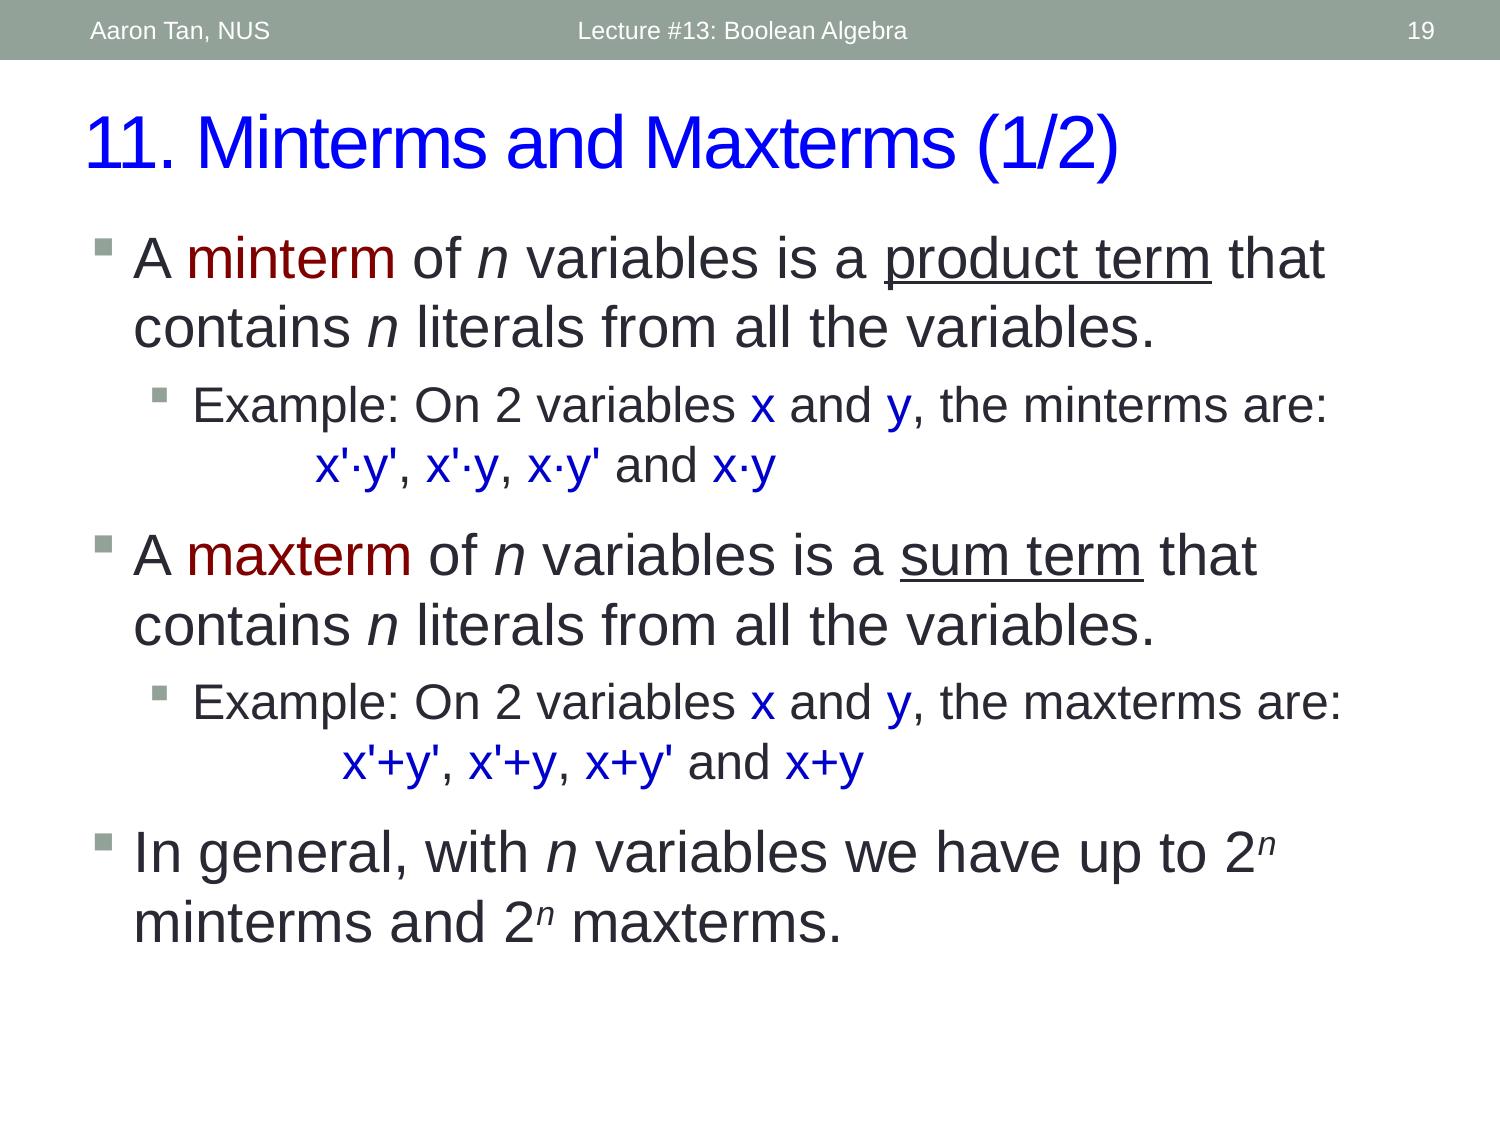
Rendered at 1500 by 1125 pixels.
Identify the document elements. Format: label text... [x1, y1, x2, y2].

footer Lecture #13: Boolean Algebra [562, 3, 1238, 57]
slide_number 19 [1308, 3, 1450, 57]
slide_number Aaron Tan, NUS [75, 3, 550, 57]
text_box A minterm of n variables is a product term that contains n literals from all the variables. Example: On 2 variables x and y, the minterms are: x'∙y', x'∙y, x∙y' and x∙y A maxterm of n variables is a sum term that contains n literals from all the variables. Example: On 2 variables x and y, the maxterms are: x'+y', x'+y, x+y' and x+y In general, with n variables we have up to 2n minterms and 2n maxterms. [74, 212, 1425, 1006]
title 11. Minterms and Maxterms (1/2) [68, 86, 1429, 192]
